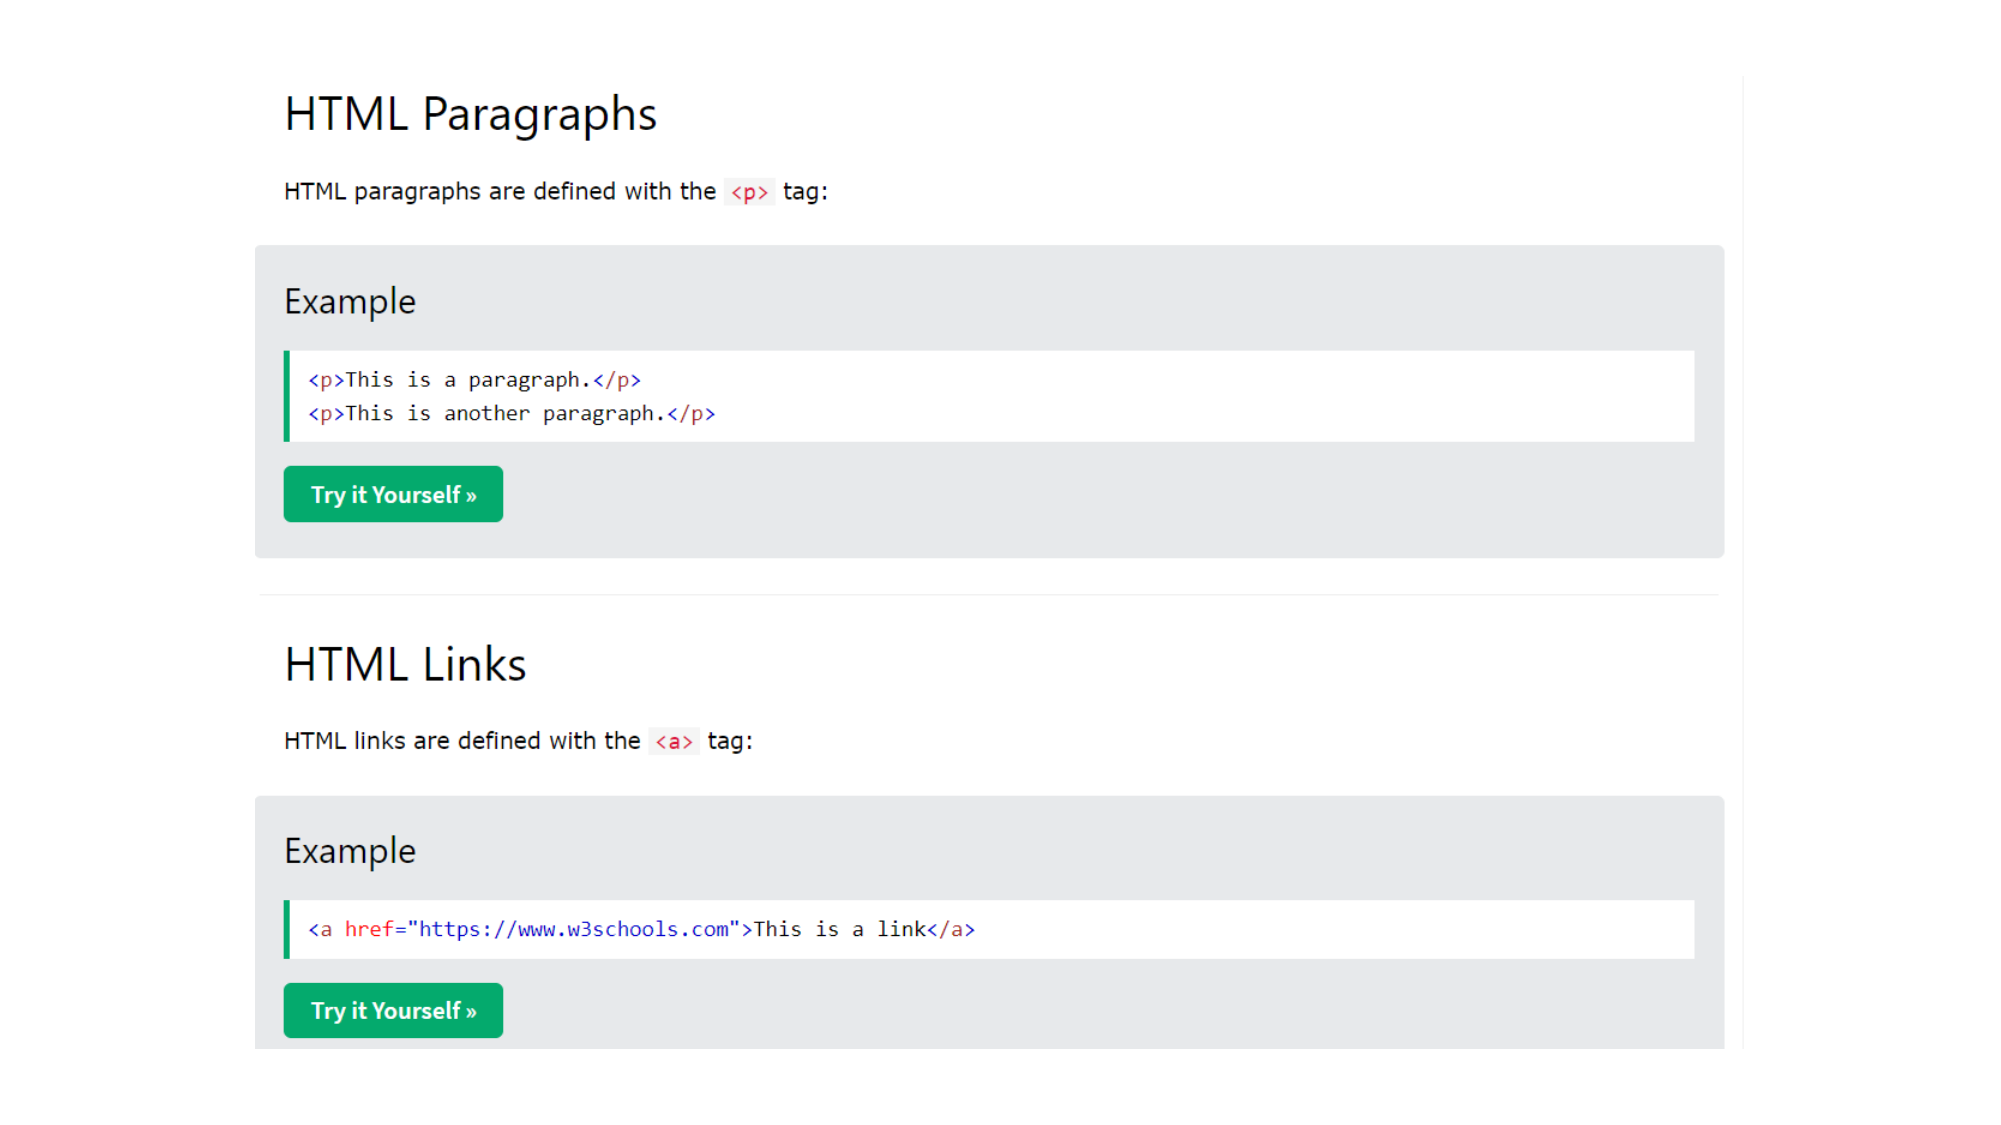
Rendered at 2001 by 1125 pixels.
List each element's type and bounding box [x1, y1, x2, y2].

picture [255, 76, 1811, 1049]
